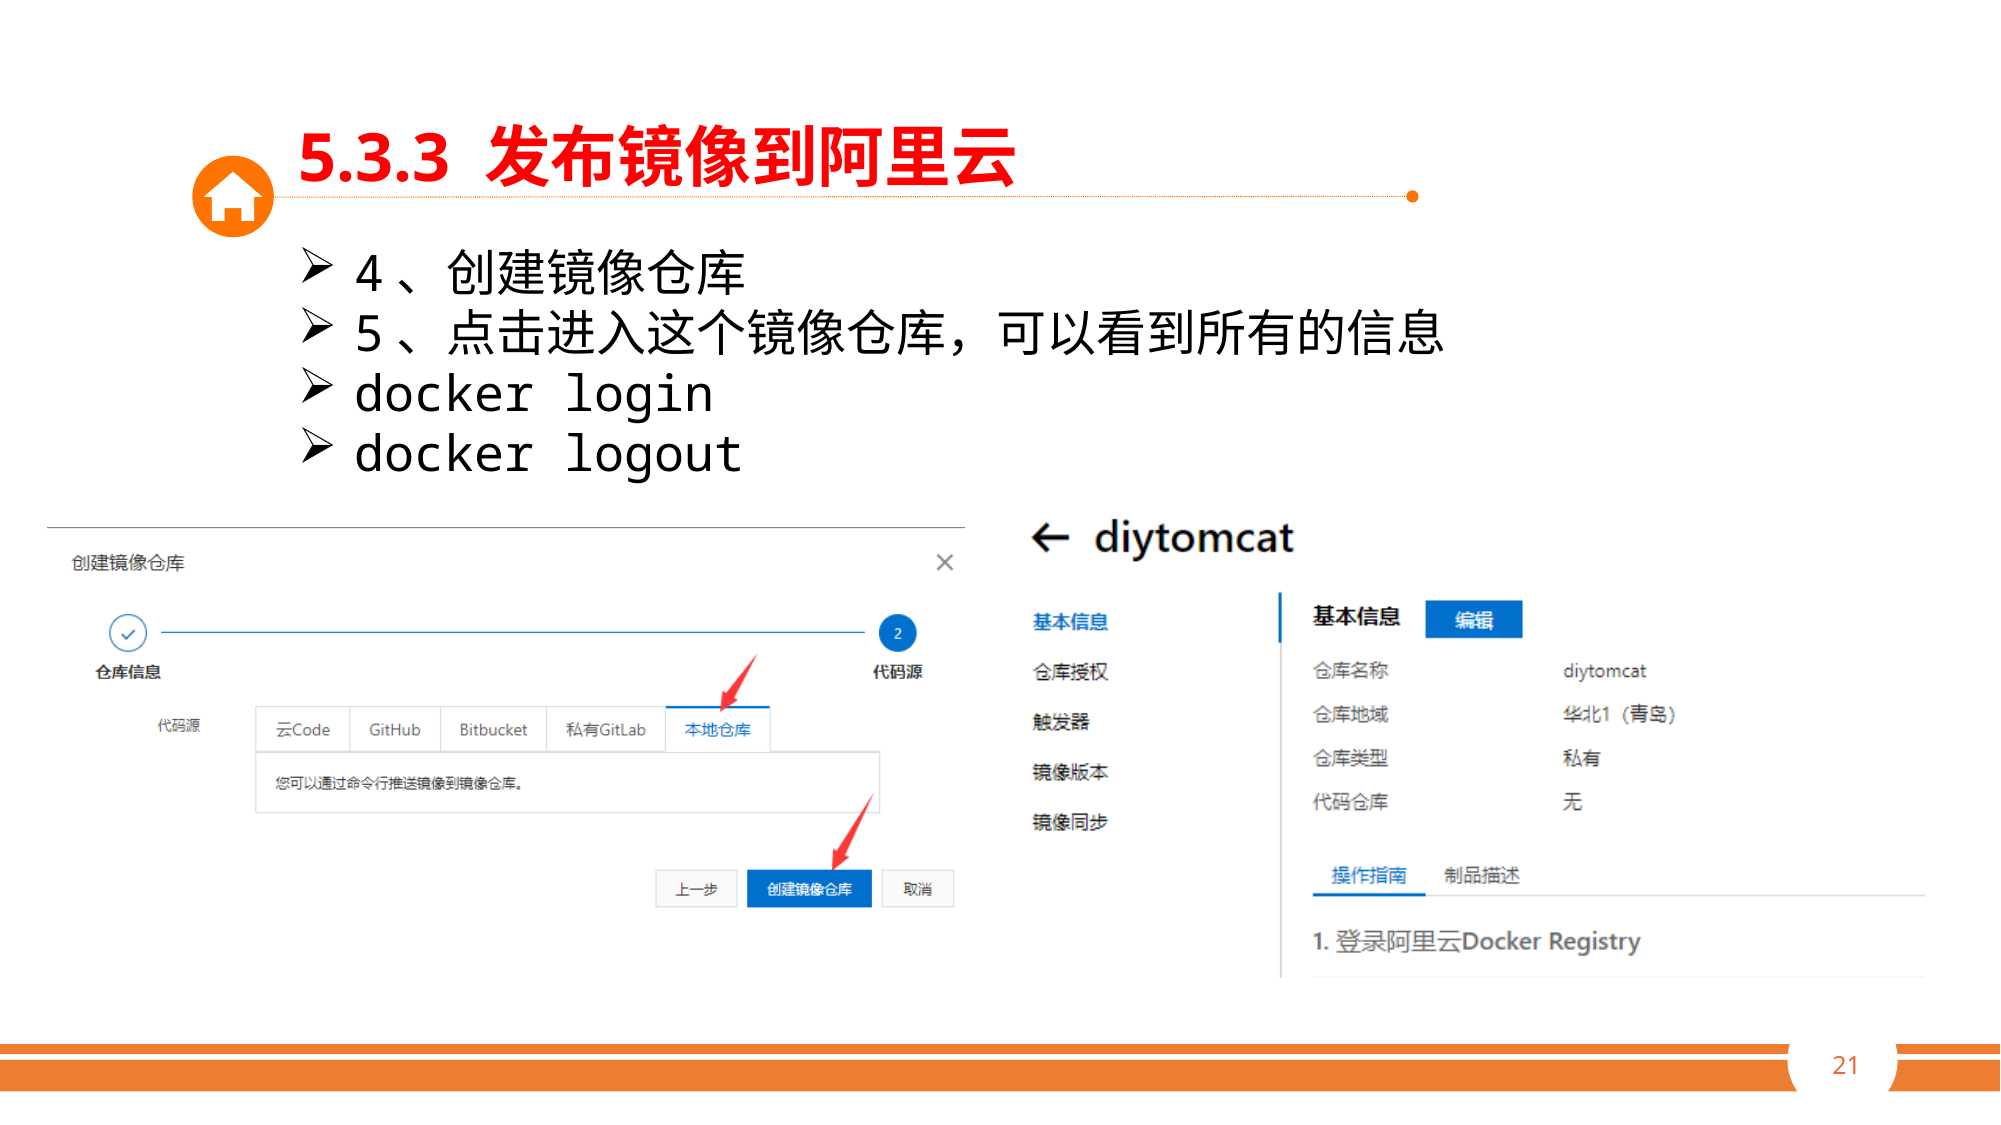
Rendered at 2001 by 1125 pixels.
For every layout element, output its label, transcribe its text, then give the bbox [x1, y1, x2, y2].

text_box 5.3.3 发布镜像到阿里云 [283, 107, 1284, 202]
picture [47, 527, 965, 924]
text_box 4、创建镜像仓库 5、点击进入这个镜像仓库，可以看到所有的信息 docker login docker logout [283, 234, 1471, 550]
slide_number 21 [1409, 1036, 1877, 1097]
picture [1016, 499, 1925, 979]
